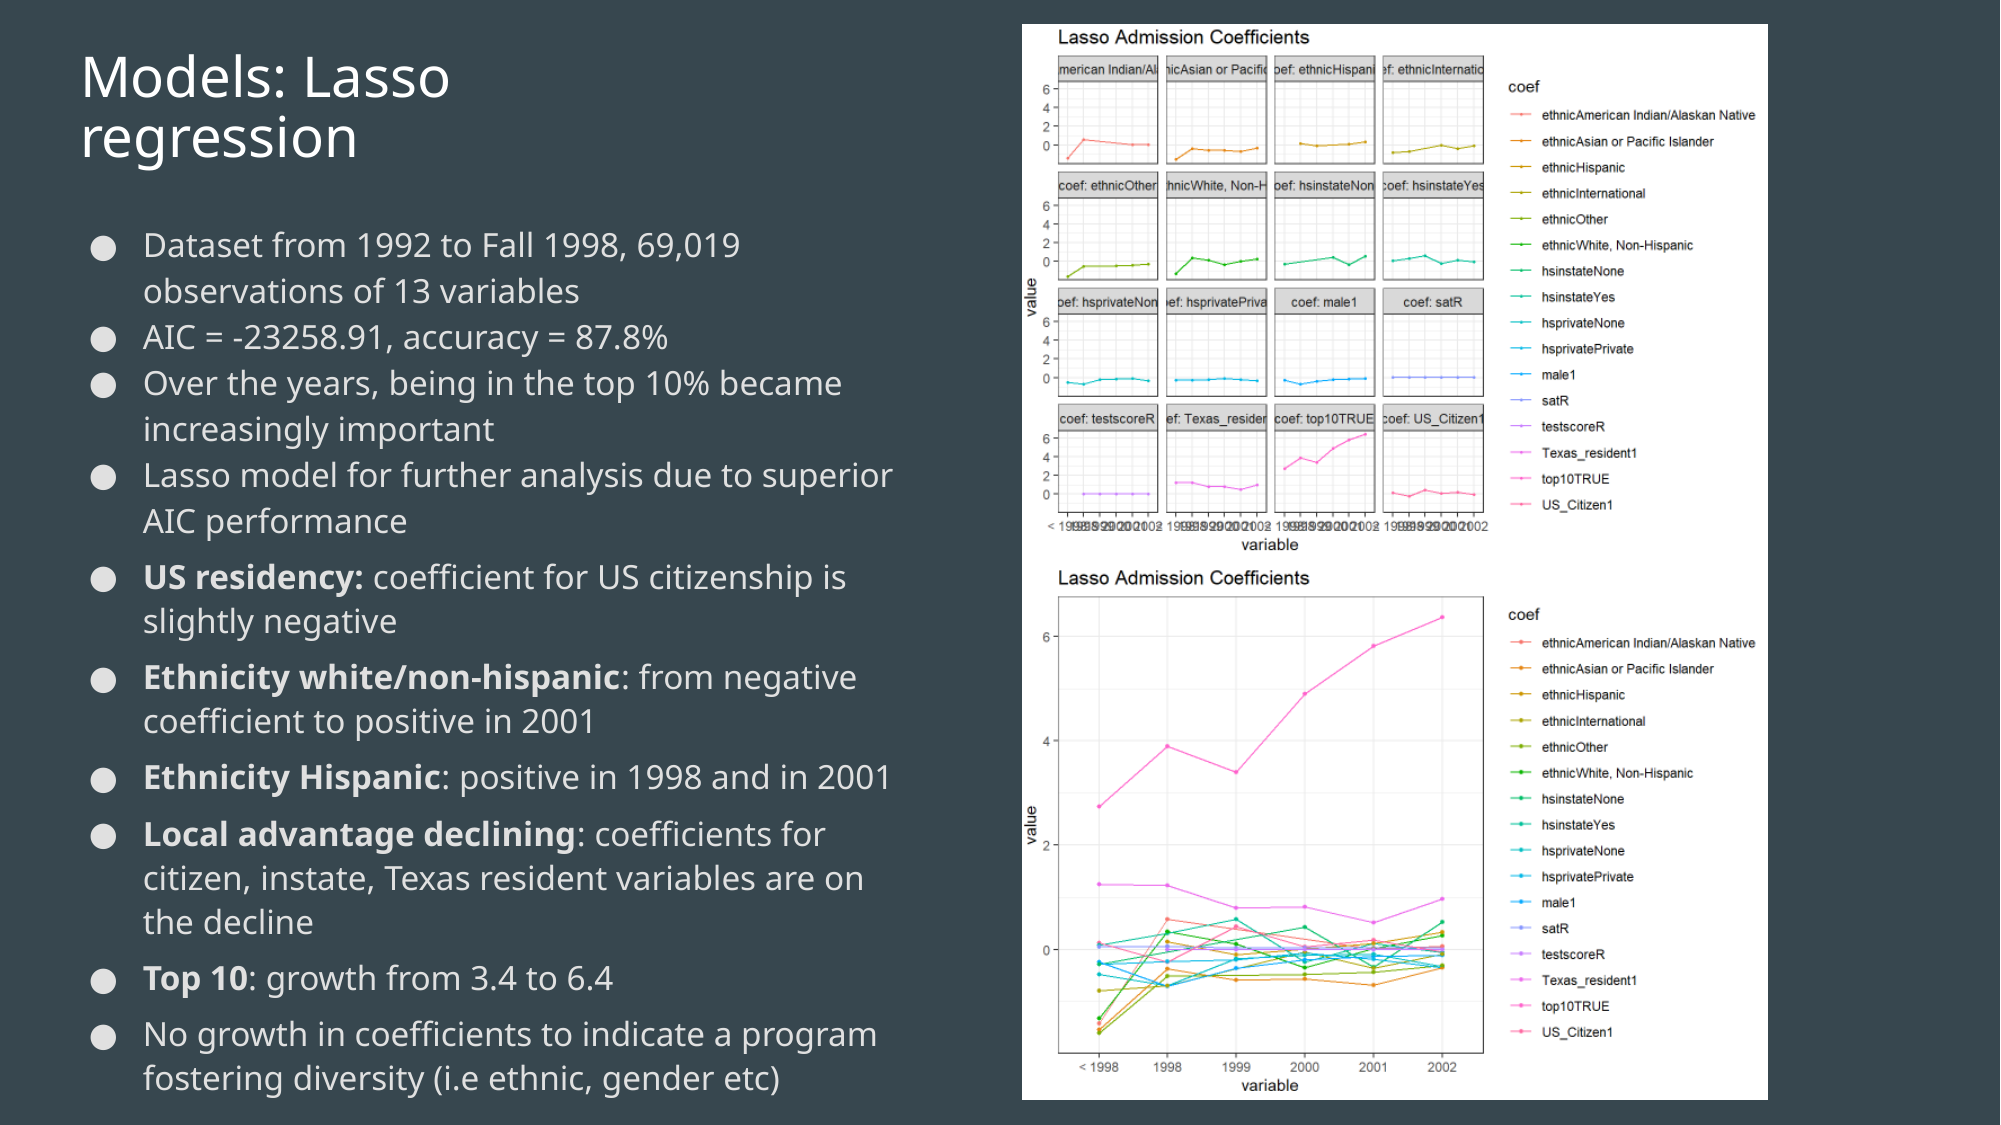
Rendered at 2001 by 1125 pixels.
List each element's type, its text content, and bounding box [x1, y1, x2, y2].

picture [1022, 24, 1768, 1101]
title Models: Lasso regression [64, 26, 680, 193]
list Dataset from 1992 to Fall 1998, 69,019 observations of 13 variables AIC = -23258.91, accuracy = 87.8% Over the years, being in the top 10% became increasingly important Lasso model for further analysis due to superior AIC performance US residency: coefficient for US citizenship is slightly negative Ethnicity white/non-hispanic: from negative coefficient to positive in 2001 Ethnicity Hispanic: positive in 1998 and in 2001 Local advantage declining: coefficients for citizen, instate, Texas resident variables are on the decline Top 10: growth from 3.4 to 6.4 No growth in coefficients to indicate a program fostering diversity (i.e ethnic, gender etc) [47, 198, 921, 1071]
